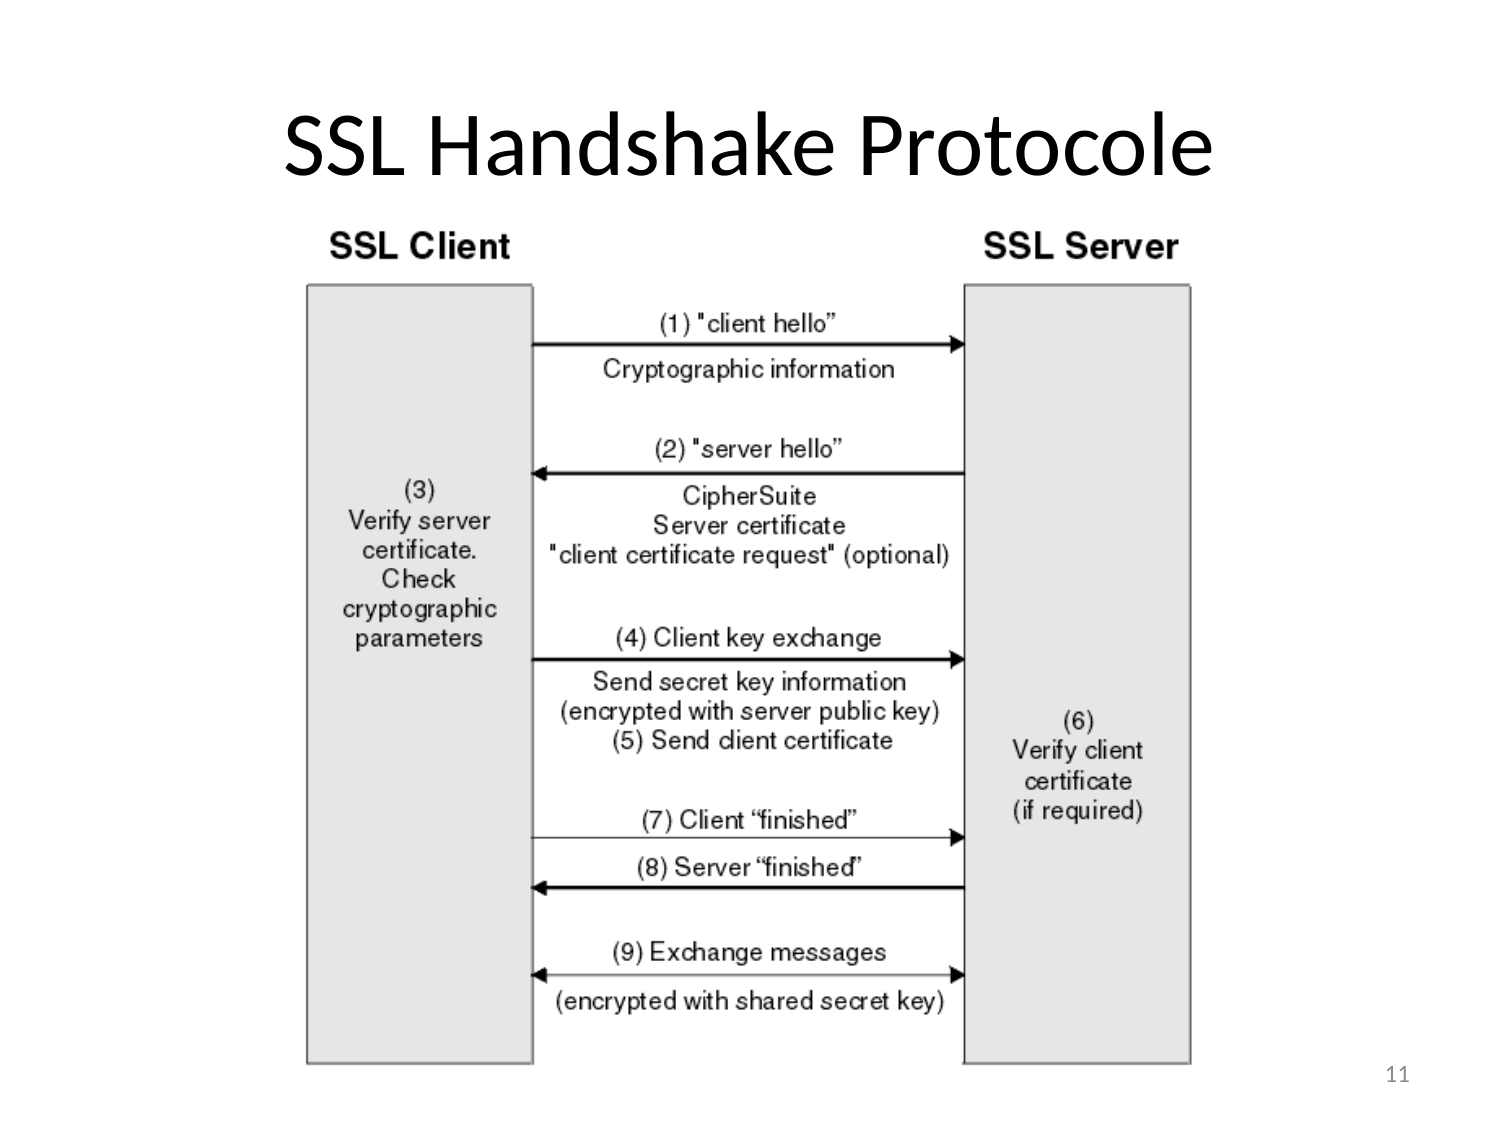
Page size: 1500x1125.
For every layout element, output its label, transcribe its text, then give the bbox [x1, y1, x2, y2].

title SSL Handshake Protocole [75, 45, 1425, 233]
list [287, 212, 1214, 1088]
slide_number 11 [1074, 1042, 1425, 1103]
